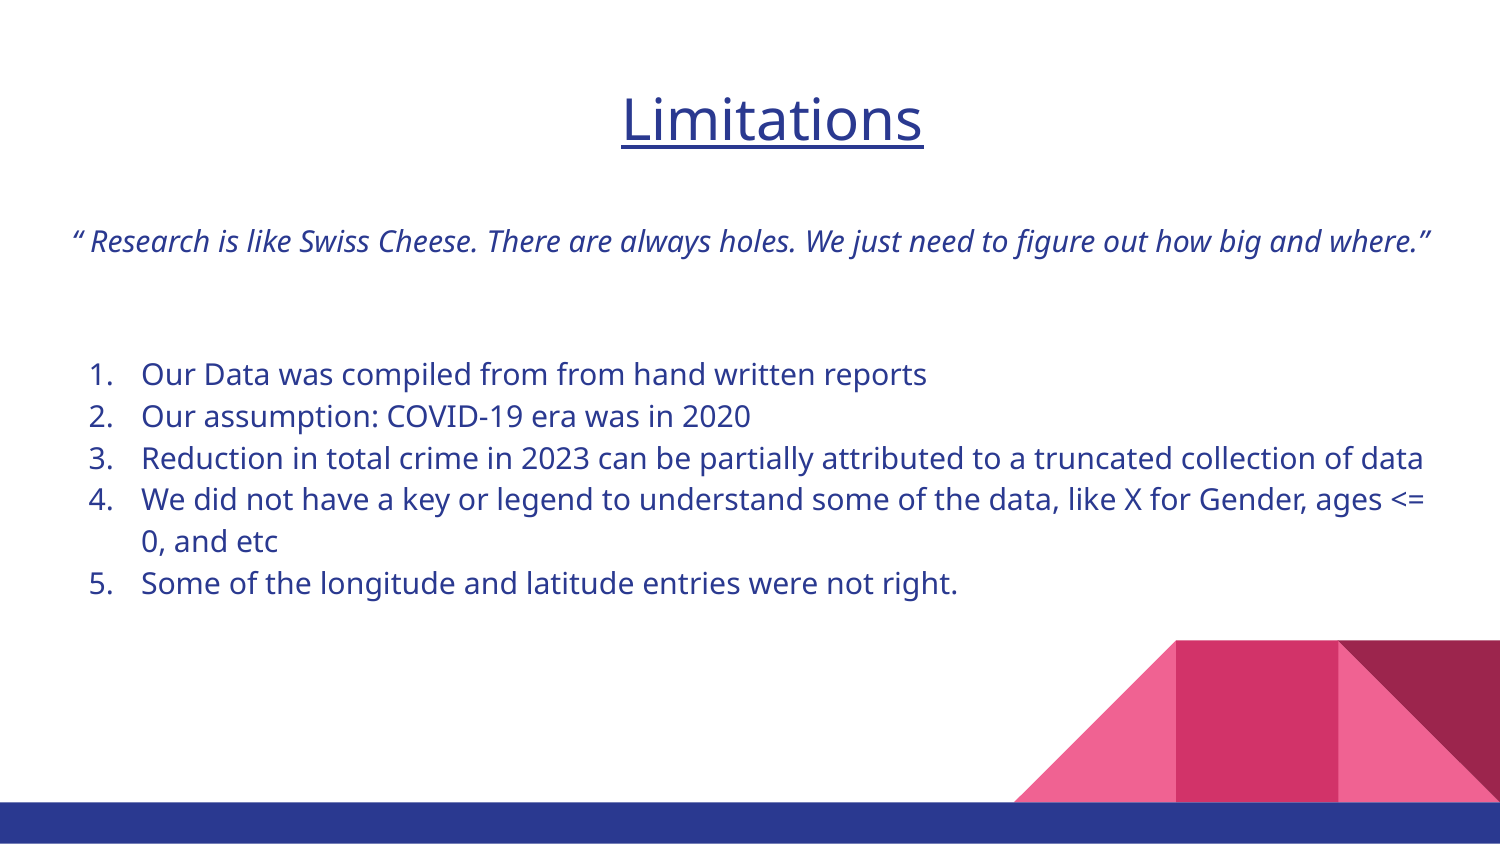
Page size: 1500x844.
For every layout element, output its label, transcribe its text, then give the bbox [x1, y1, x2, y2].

title Limitations [51, 67, 1449, 167]
list “ Research is like Swiss Cheese. There are always holes. We just need to figure out how big and where.” Our Data was compiled from from hand written reports Our assumption: COVID-19 era was in 2020 Reduction in total crime in 2023 can be partially attributed to a truncated collection of data We did not have a key or legend to understand some of the data, like X for Gender, ages <= 0, and etc Some of the longitude and latitude entries were not right. [51, 201, 1449, 750]
